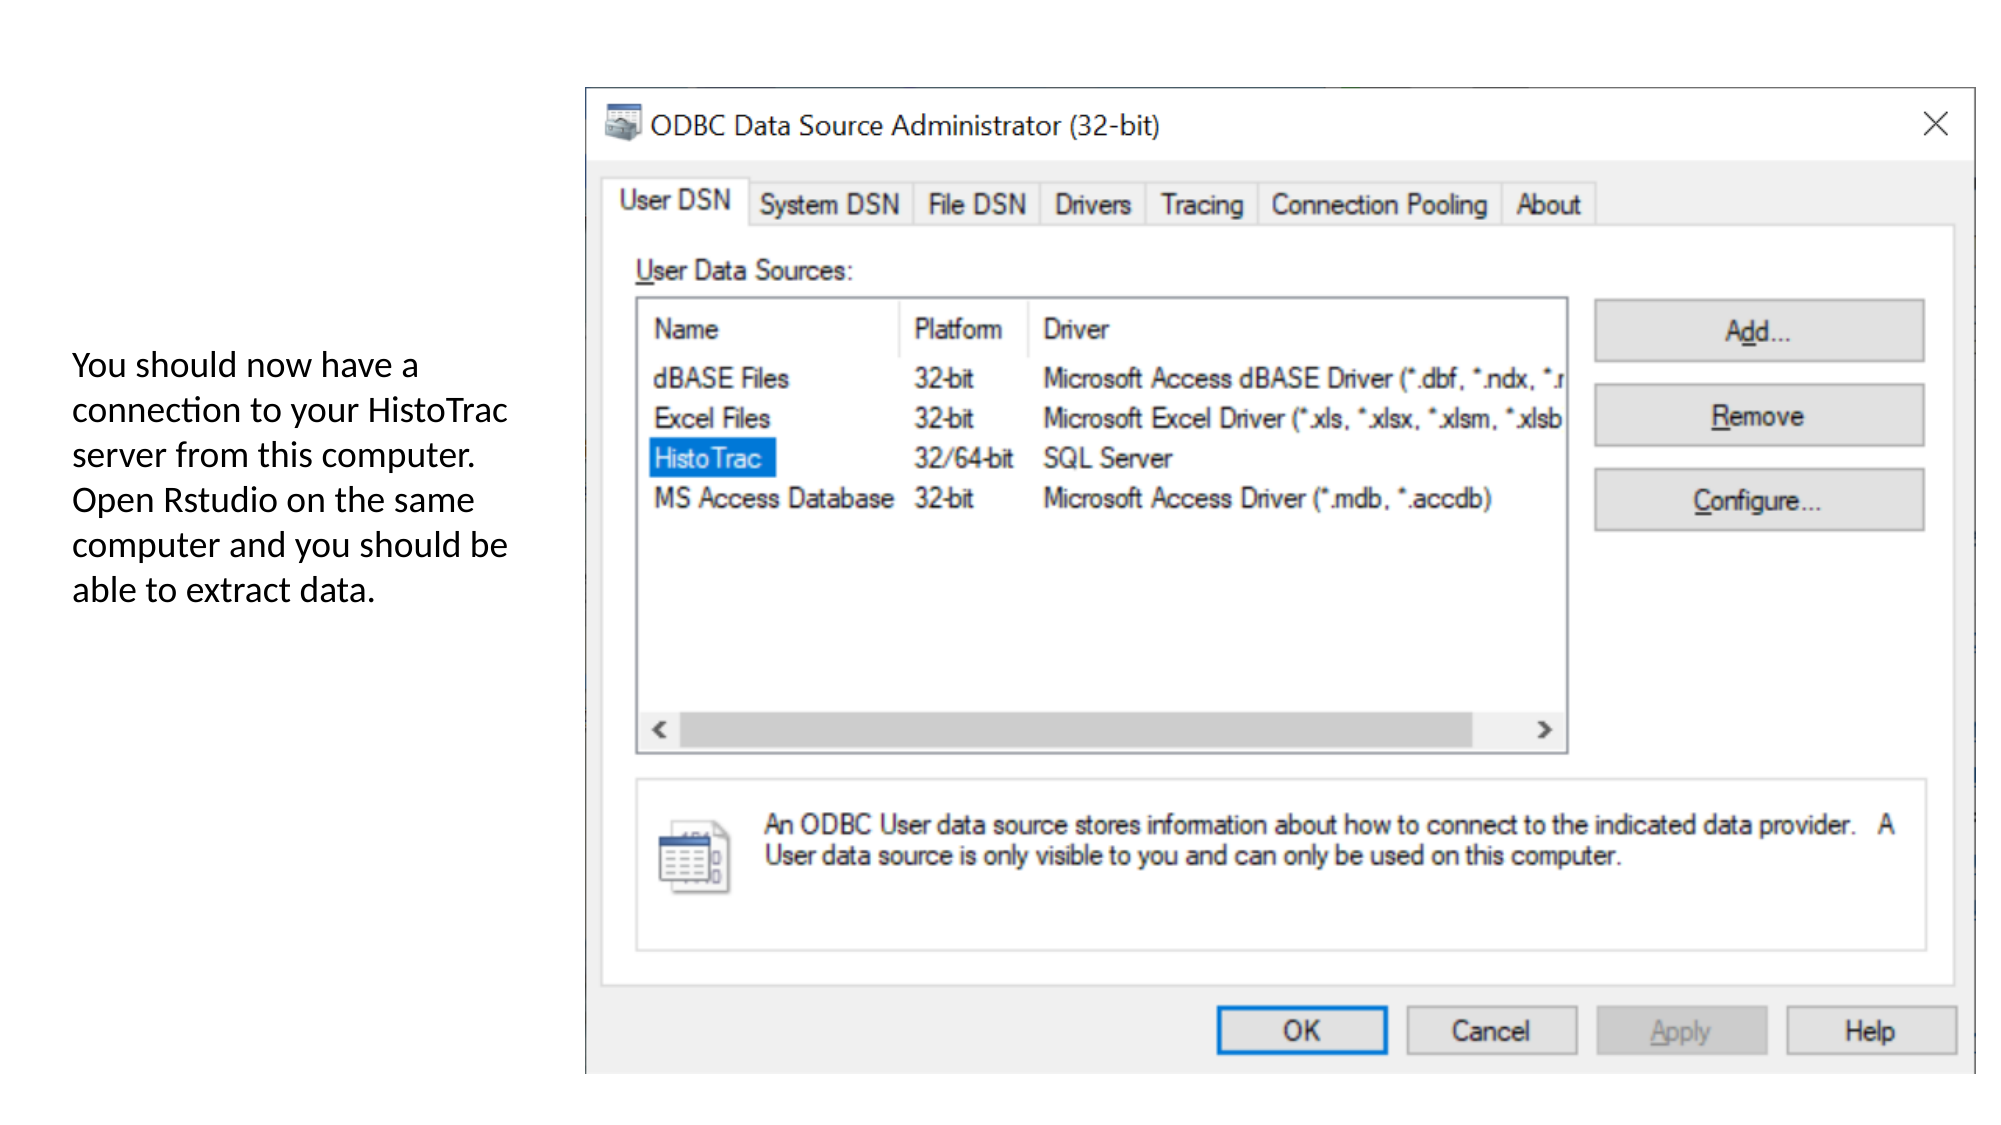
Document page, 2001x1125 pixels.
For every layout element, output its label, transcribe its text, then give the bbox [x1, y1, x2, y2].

text_box You should now have a connection to your HistoTrac server from this computer. Open Rstudio on the same computer and you should be able to extract data. [57, 332, 575, 618]
picture [585, 87, 1976, 1074]
